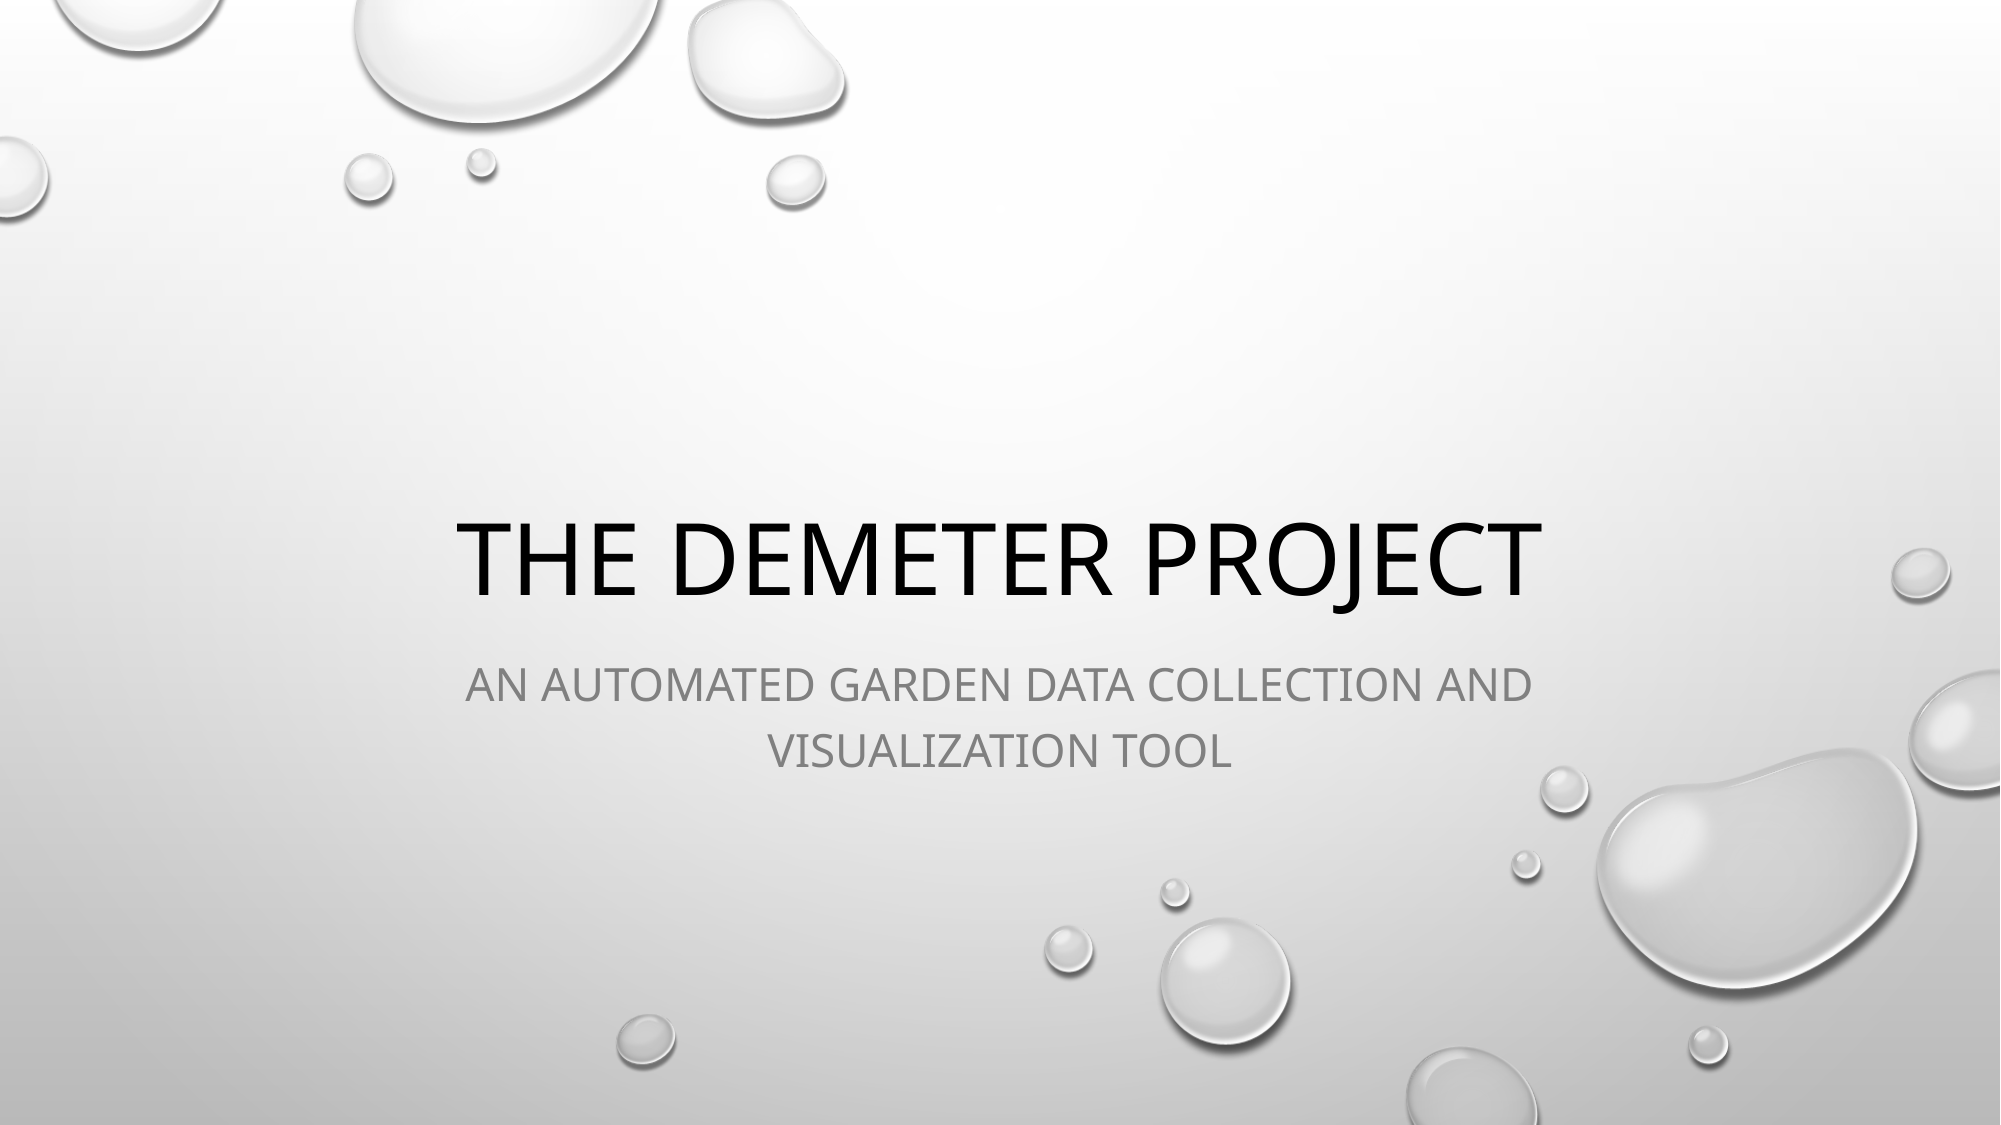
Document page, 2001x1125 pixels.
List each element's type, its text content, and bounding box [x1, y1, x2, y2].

title The Demeter Project [287, 213, 1713, 625]
subtitle An automated garden data collection and visualization tool [287, 637, 1713, 863]
picture [0, 0, 2000, 1125]
